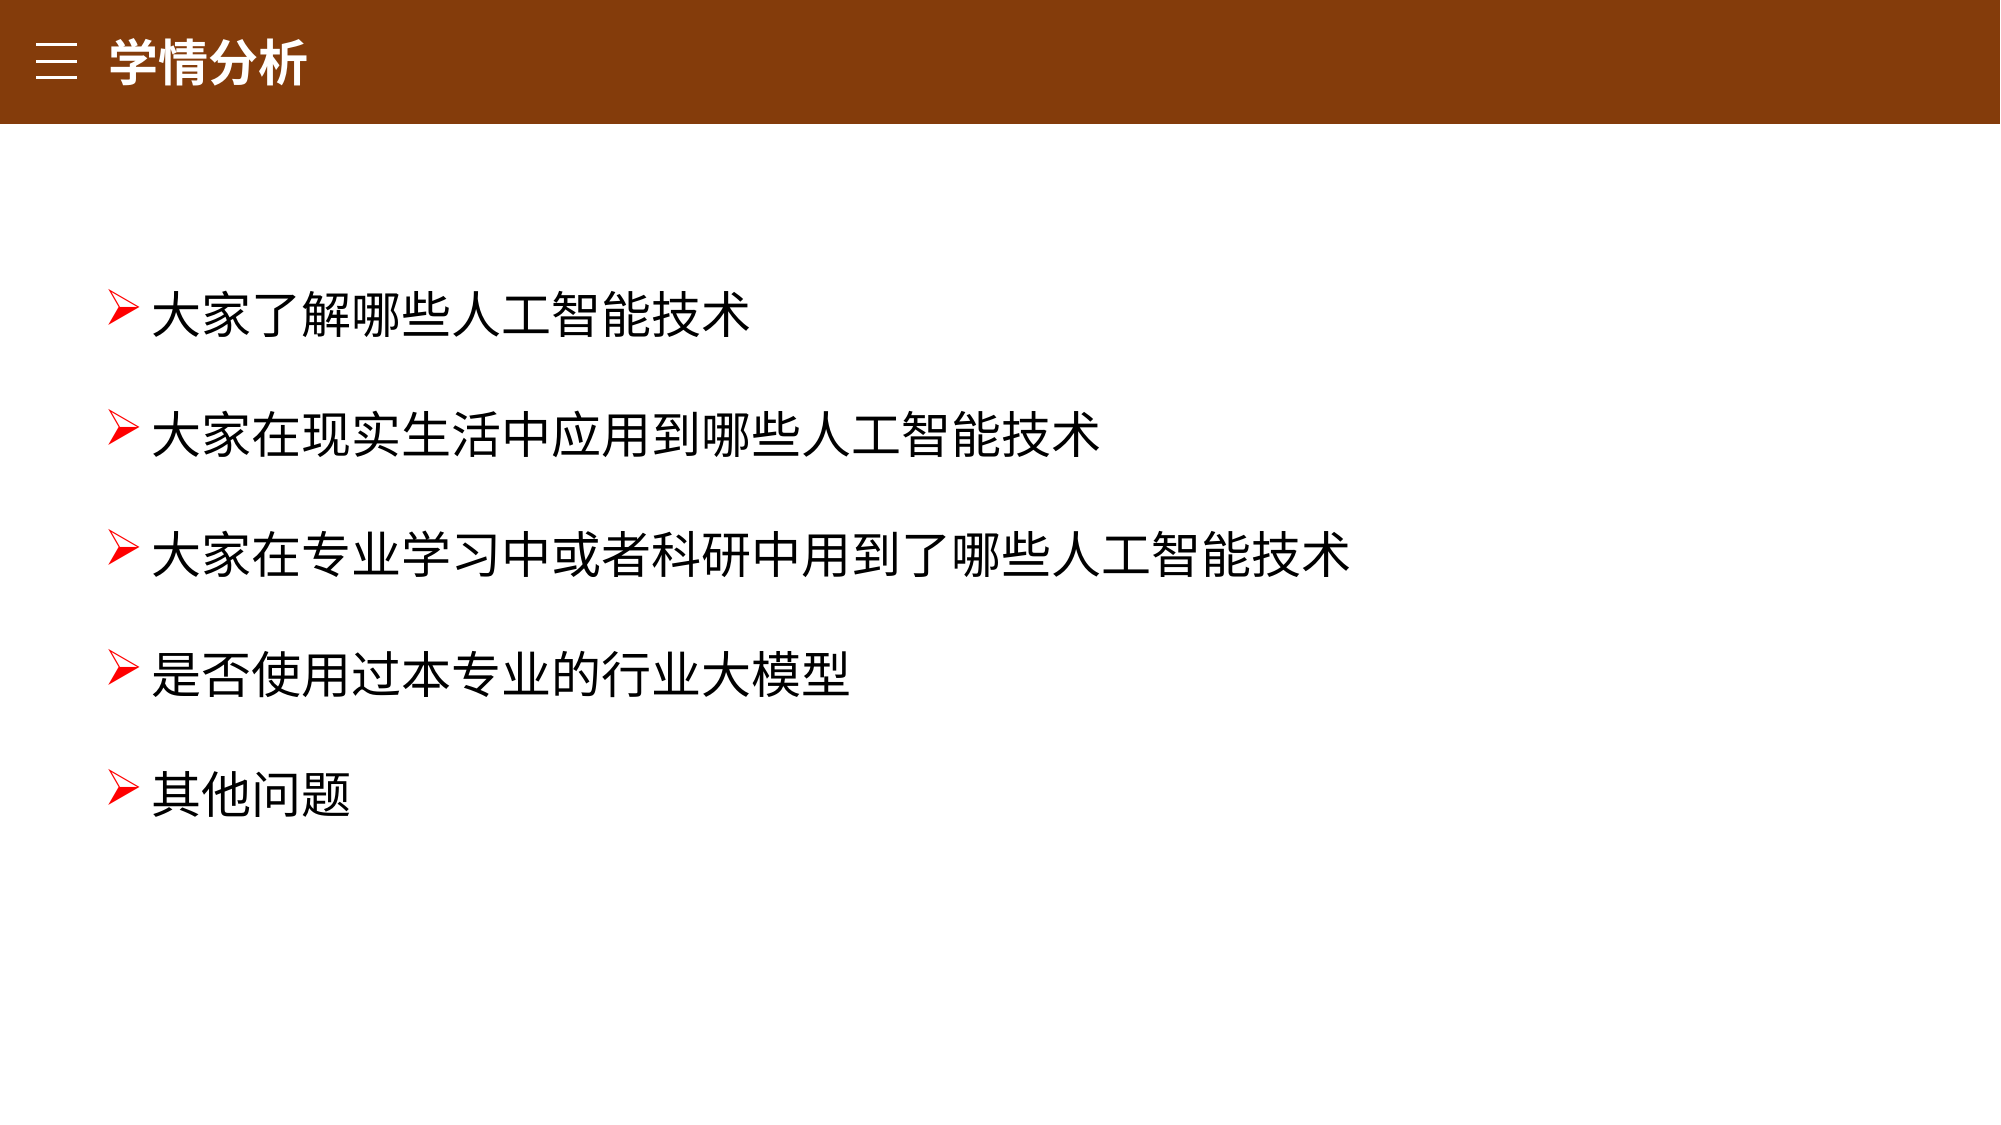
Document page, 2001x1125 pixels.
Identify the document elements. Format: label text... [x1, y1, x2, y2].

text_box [36, 44, 78, 78]
text_box 大家了解哪些人工智能技术 大家在现实生活中应用到哪些人工智能技术 大家在专业学习中或者科研中用到了哪些人工智能技术 是否使用过本专业的行业大模型 其他问题 [89, 216, 1694, 921]
text_box 学情分析 [0, 0, 2000, 124]
